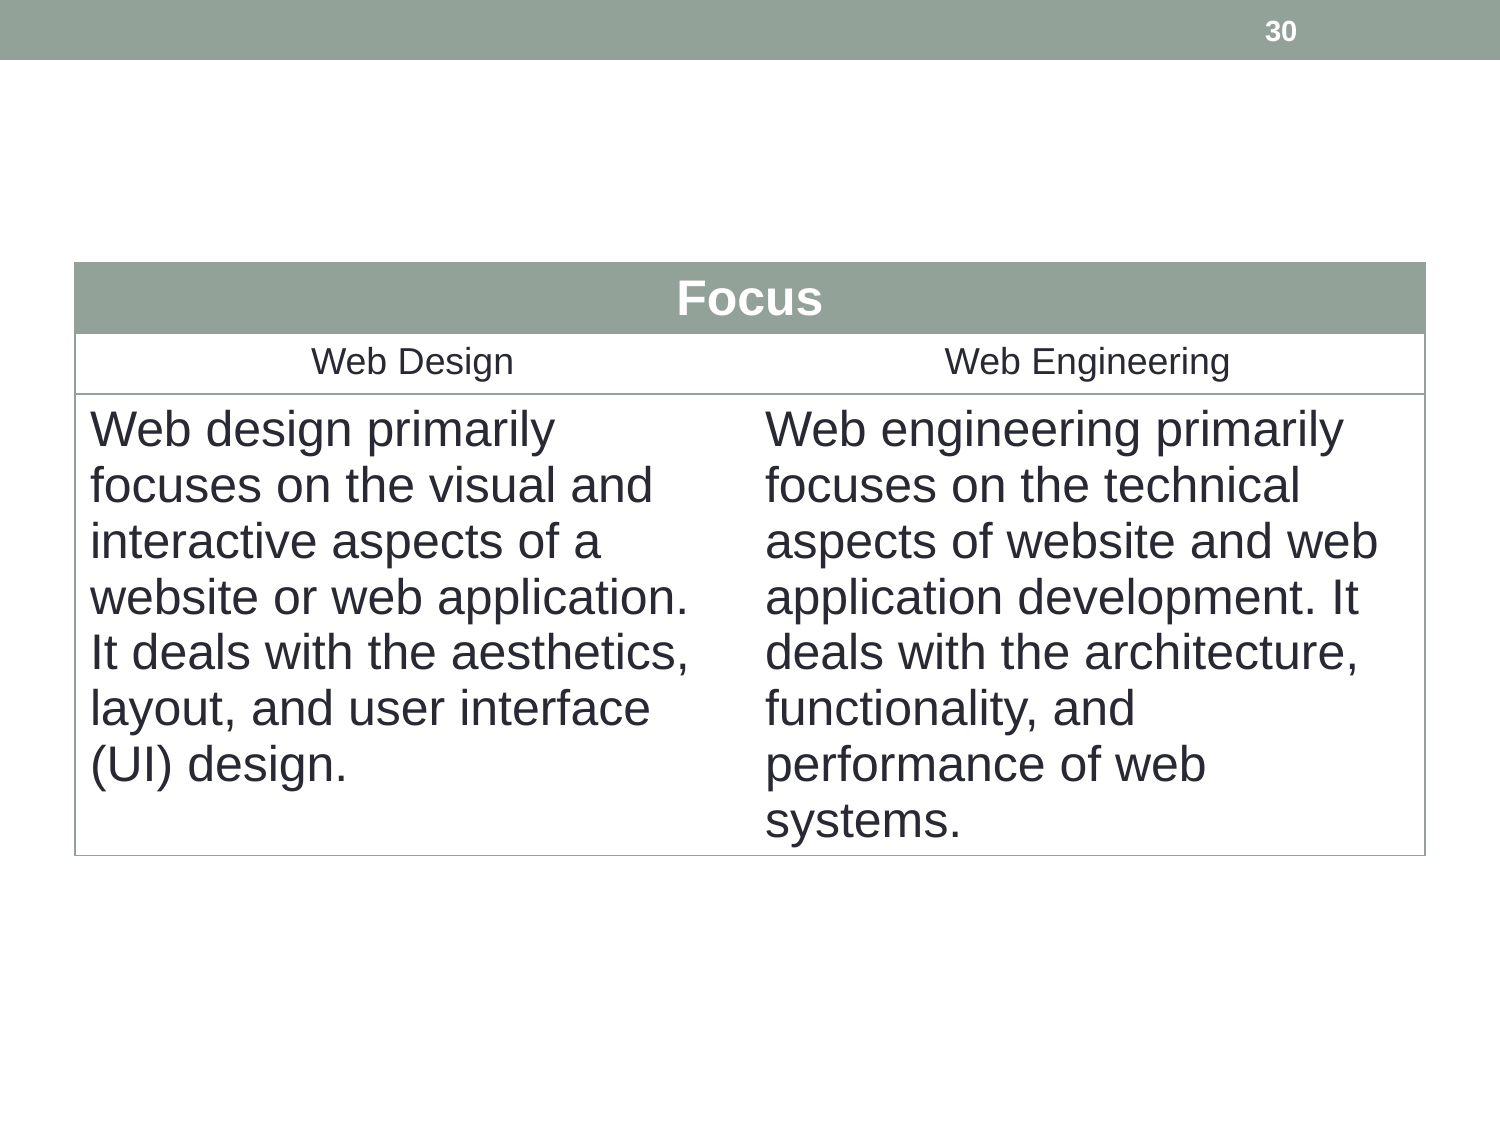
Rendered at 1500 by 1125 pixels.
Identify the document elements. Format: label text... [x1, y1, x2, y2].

table_header Focus [76, 263, 1424, 333]
slide_number 30 [1250, 3, 1425, 57]
table_cell Web design primarily focuses on the visual and interactive aspects of a website or web application. It deals with the aesthetics, layout, and user interface (UI) design. [76, 395, 750, 855]
table_cell Web engineering primarily focuses on the technical aspects of website and web application development. It deals with the architecture, functionality, and performance of web systems. [750, 395, 1424, 855]
table_cell Web Engineering [750, 334, 1424, 393]
table_cell Web Design [76, 334, 750, 393]
